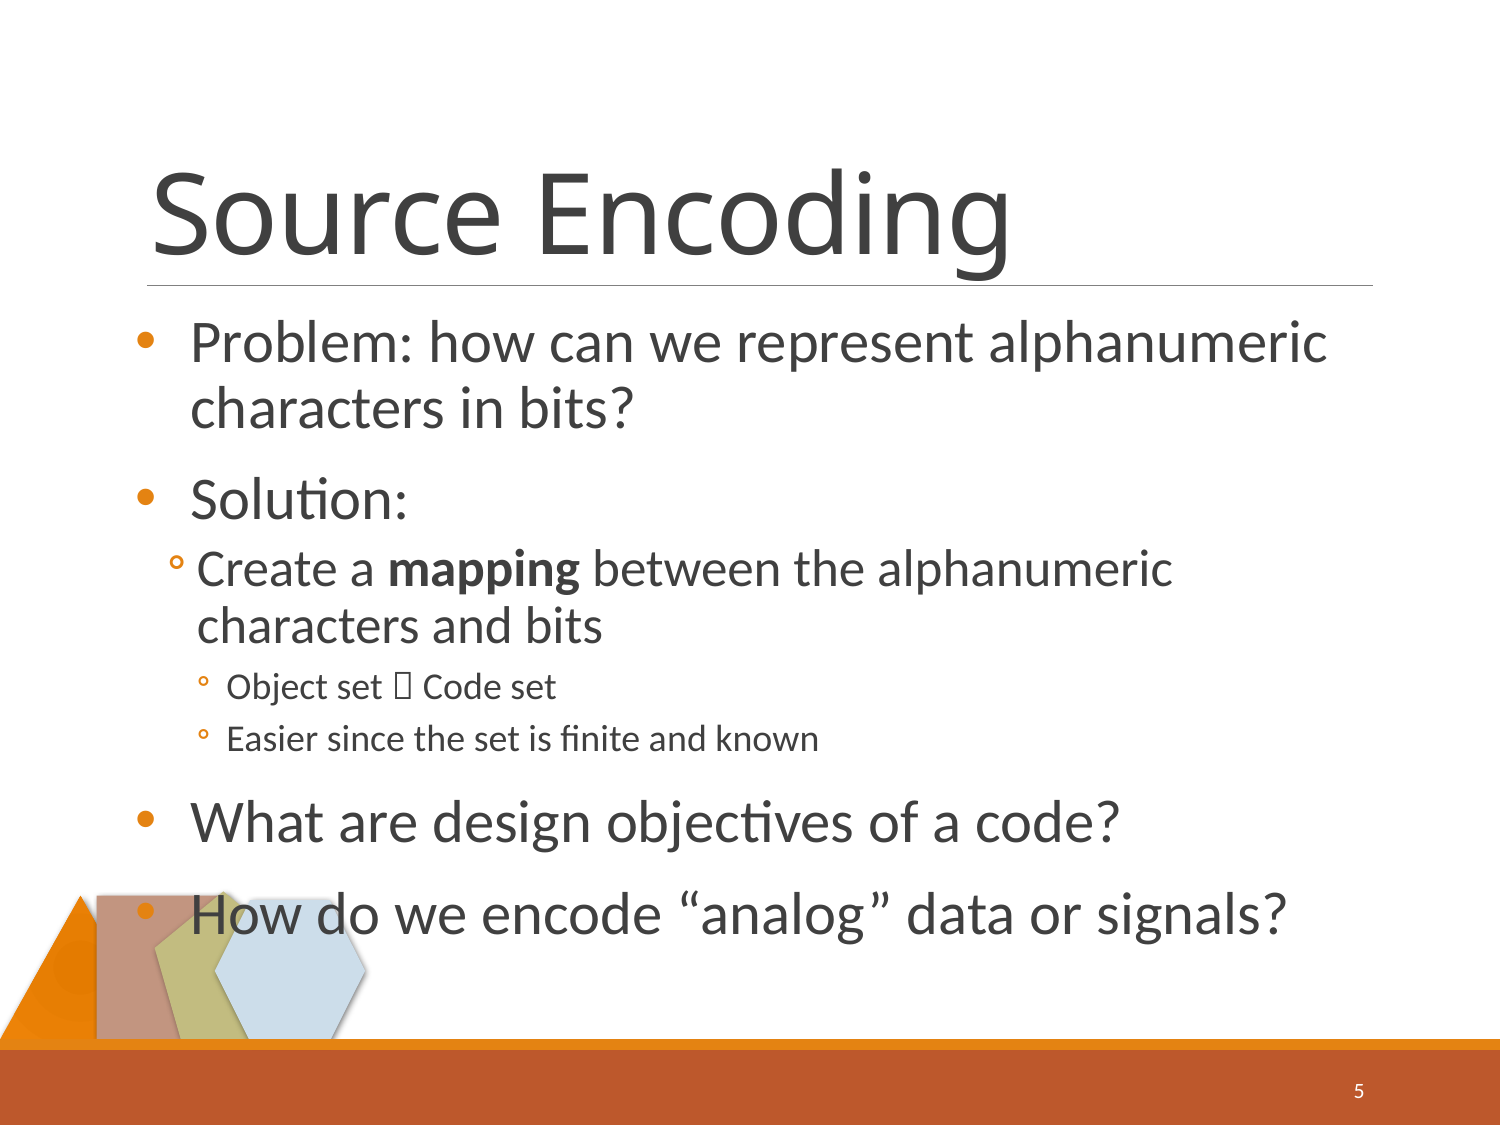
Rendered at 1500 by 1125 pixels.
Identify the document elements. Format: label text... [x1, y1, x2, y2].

slide_number 5 [1218, 1059, 1380, 1120]
list Problem: how can we represent alphanumeric characters in bits? Solution: Create a mapping between the alphanumeric characters and bits Object set  Code set Easier since the set is finite and known What are design objectives of a code? How do we encode “analog” data or signals? [135, 302, 1373, 963]
title Source Encoding [135, 47, 1373, 285]
